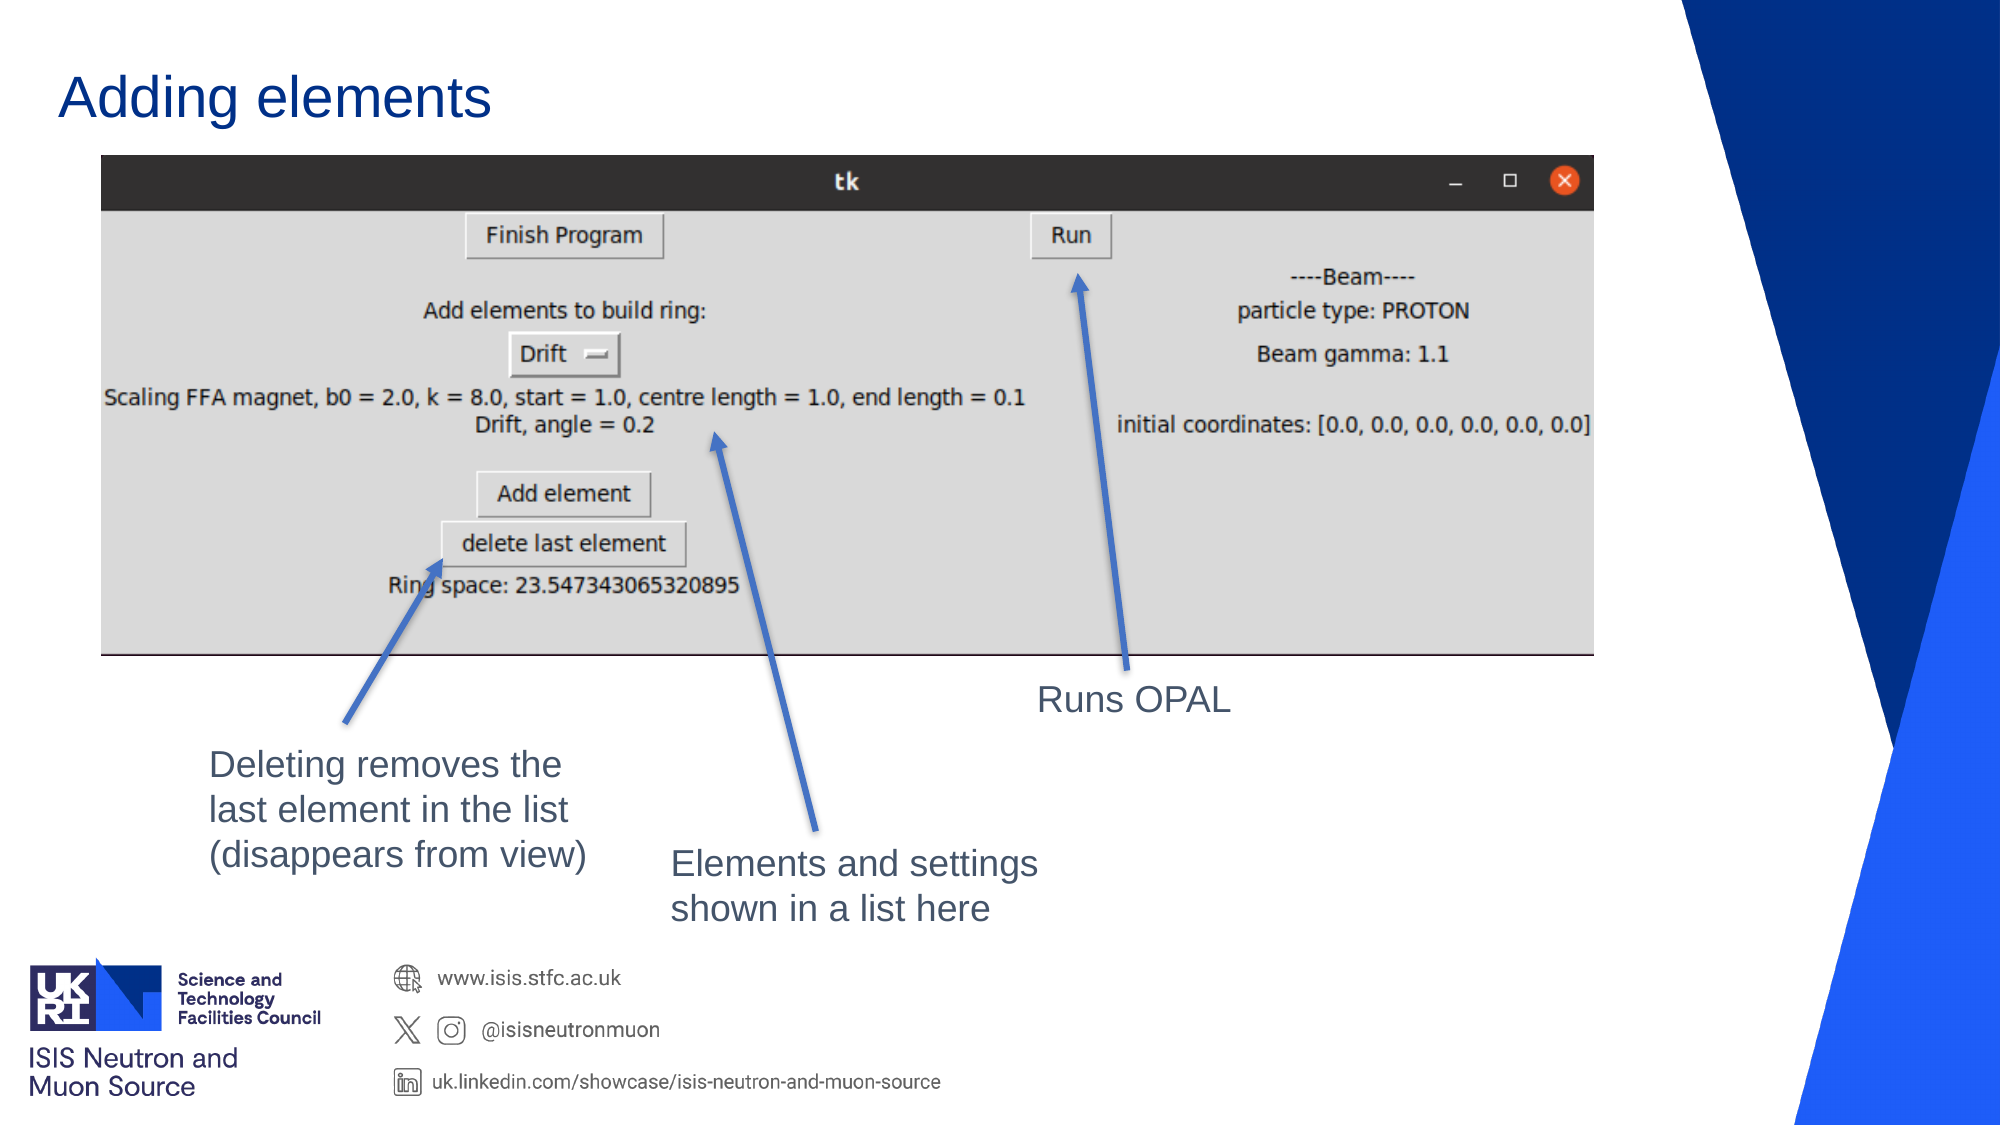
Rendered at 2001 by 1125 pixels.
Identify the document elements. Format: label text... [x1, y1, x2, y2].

text_box [769, 663, 819, 833]
text_box Elements and settings shown in a list here [655, 831, 1106, 937]
text_box Runs OPAL [1022, 667, 1263, 727]
text_box [341, 663, 385, 726]
text_box [1123, 663, 1131, 671]
picture [0, 0, 2000, 1125]
text_box Deleting removes the last element in the list (disappears from view) [194, 732, 645, 883]
text_box Adding elements [43, 59, 1000, 155]
